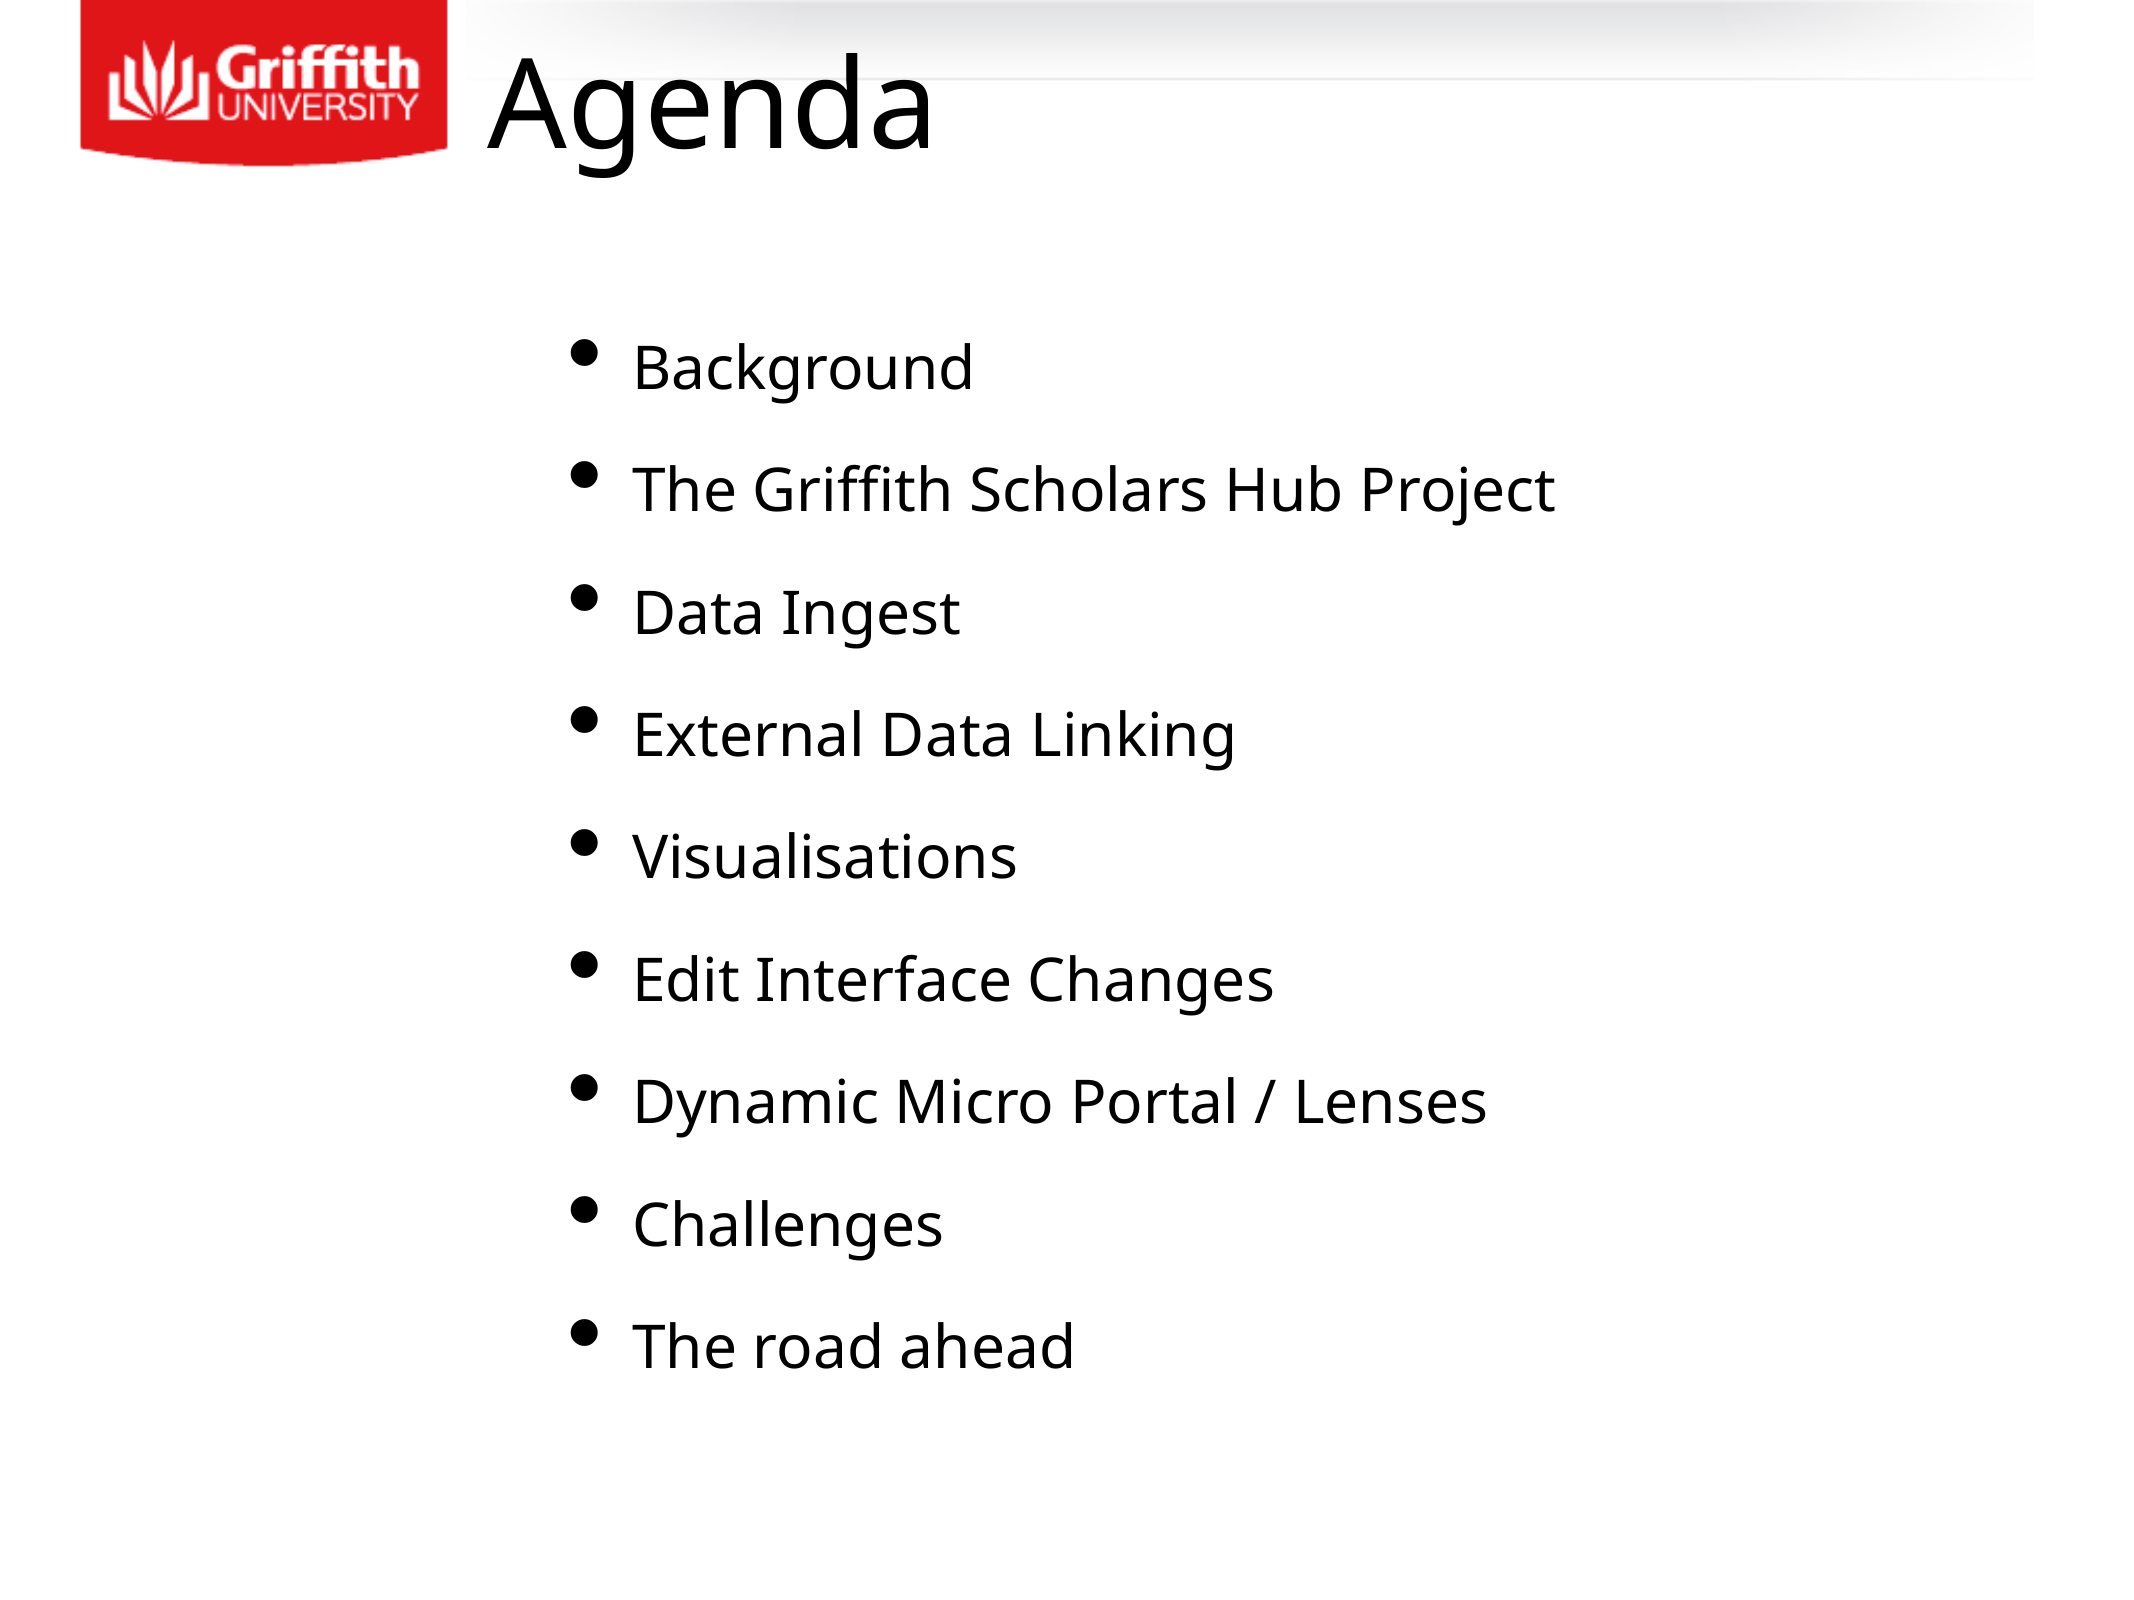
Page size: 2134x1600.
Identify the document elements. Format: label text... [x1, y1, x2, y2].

text_box Agenda [479, 0, 2134, 198]
list Background The Griffith Scholars Hub Project Data Ingest External Data Linking Visualisations Edit Interface Changes Dynamic Micro Portal / Lenses Challenges The road ahead [506, 264, 1878, 1445]
picture [79, 0, 479, 177]
